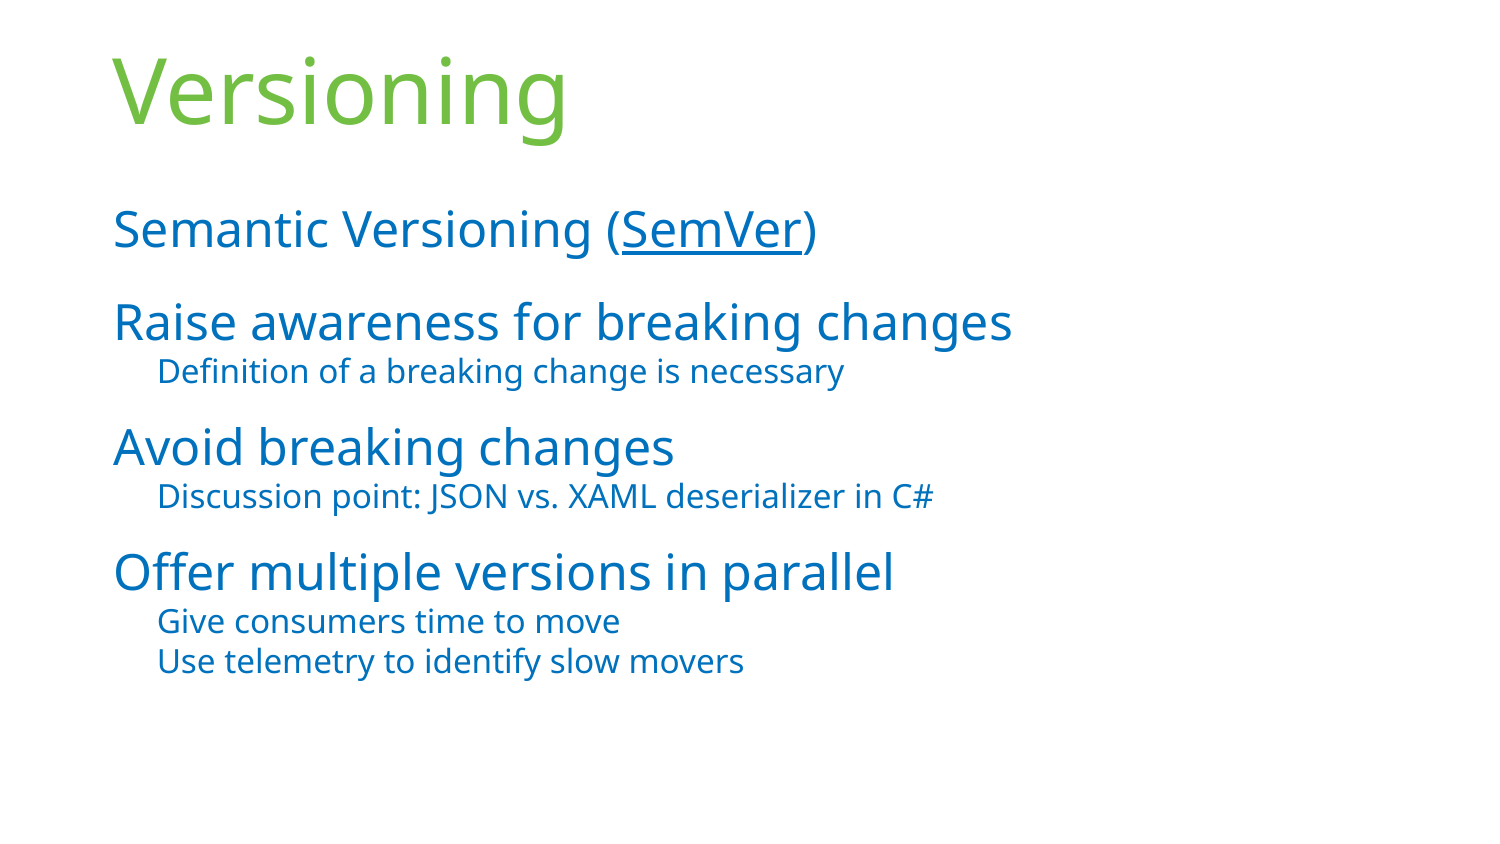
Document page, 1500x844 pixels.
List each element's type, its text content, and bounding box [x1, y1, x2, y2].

list Semantic Versioning (SemVer) Raise awareness for breaking changes Definition of a breaking change is necessary Avoid breaking changes Discussion point: JSON vs. XAML deserializer in C# Offer multiple versions in parallel Give consumers time to move Use telemetry to identify slow movers [112, 197, 1459, 844]
title Versioning [112, 32, 1459, 144]
